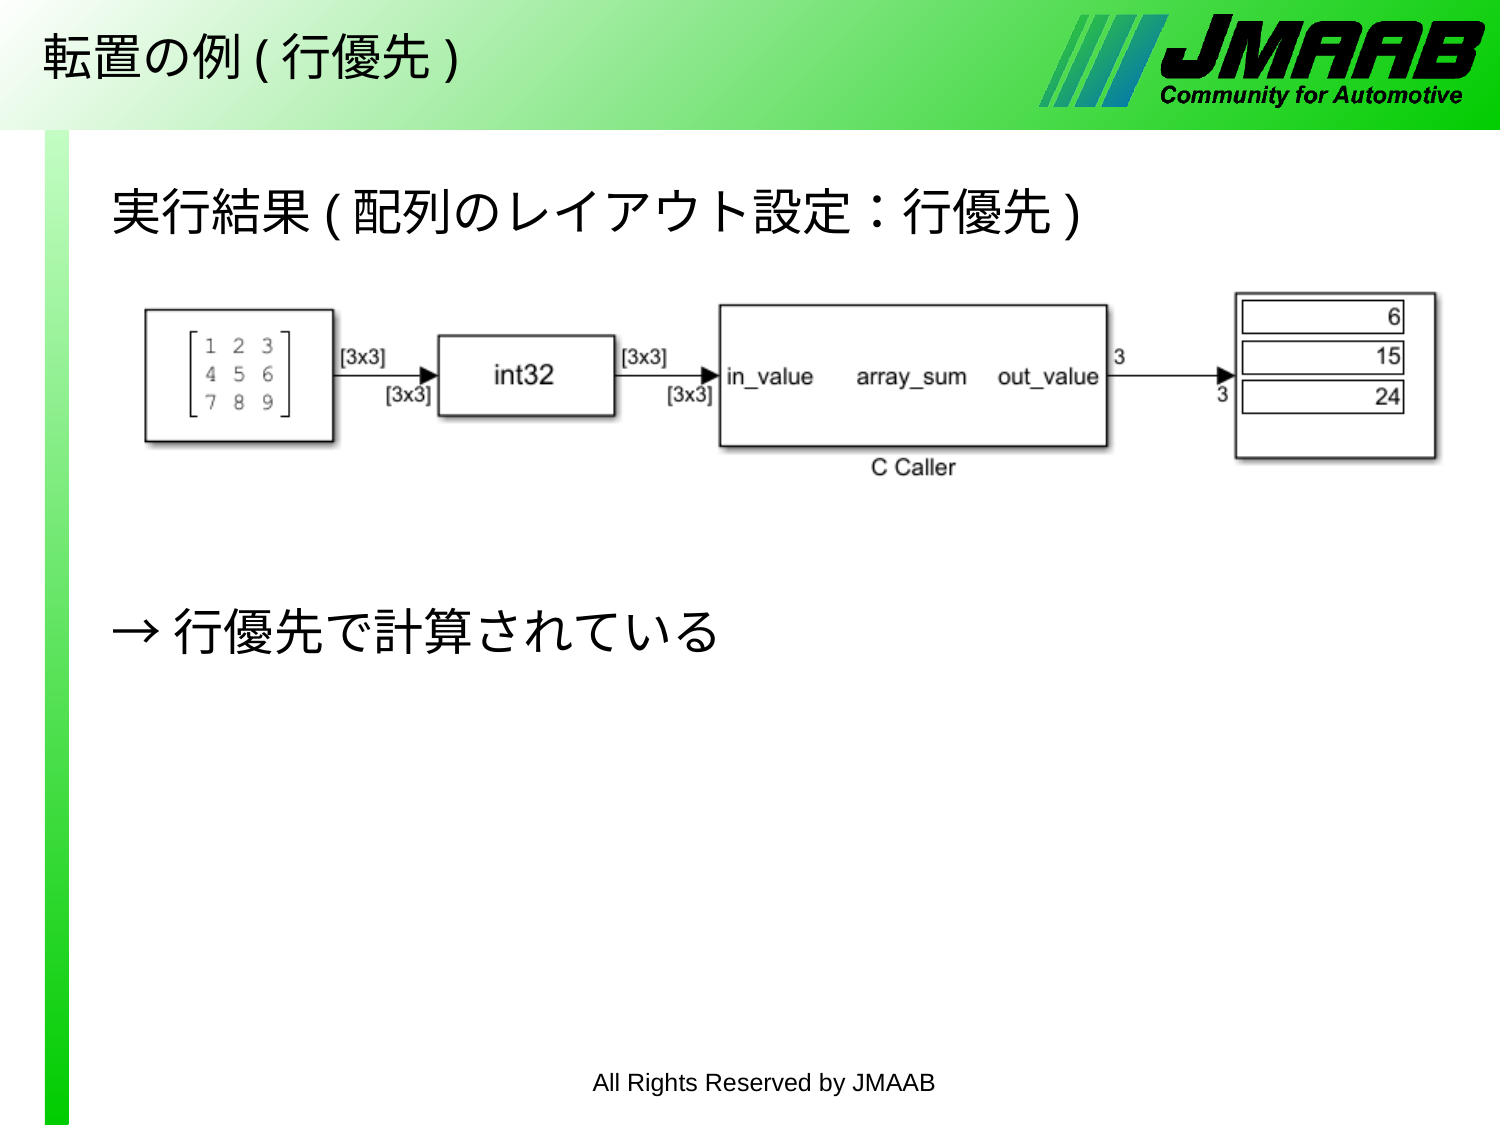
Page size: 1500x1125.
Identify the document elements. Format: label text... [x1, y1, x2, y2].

title 転置の例(行優先) [27, 21, 1100, 91]
picture [126, 288, 1451, 488]
picture [1036, 11, 1486, 109]
list 実行結果(配列のレイアウト設定：行優先) →行優先で計算されている [96, 172, 1447, 1047]
